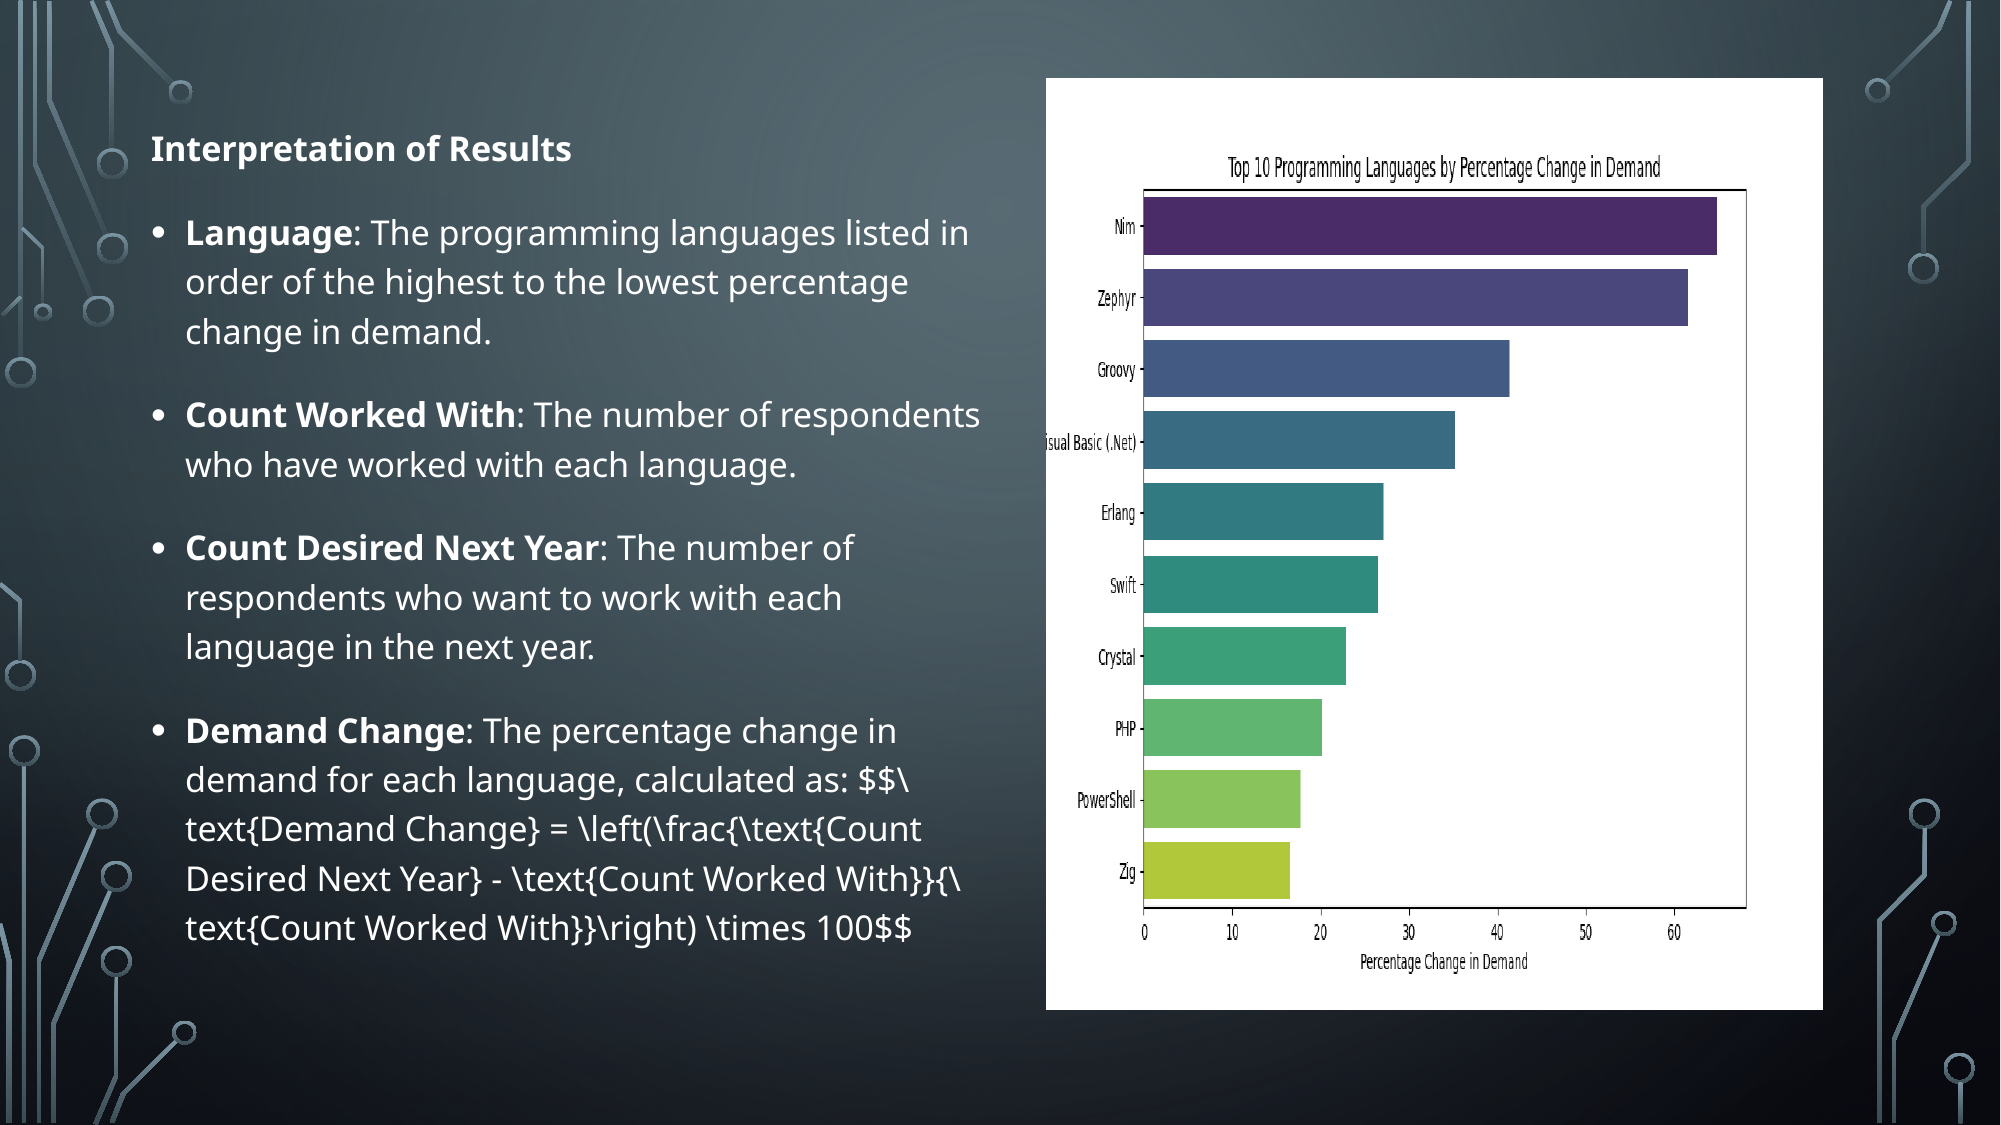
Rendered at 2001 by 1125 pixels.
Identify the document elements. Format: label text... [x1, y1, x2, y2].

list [1046, 78, 1823, 1011]
list Interpretation of Results Language: The programming languages listed in order of the highest to the lowest percentage change in demand. Count Worked With: The number of respondents who have worked with each language. Count Desired Next Year: The number of respondents who want to work with each language in the next year. Demand Change: The percentage change in demand for each language, calculated as: $$\text{Demand Change} = \left(\frac{\text{Count Desired Next Year} - \text{Count Worked With}}{\text{Count Worked With}}\right) \times 100$$ [136, 114, 1000, 1011]
